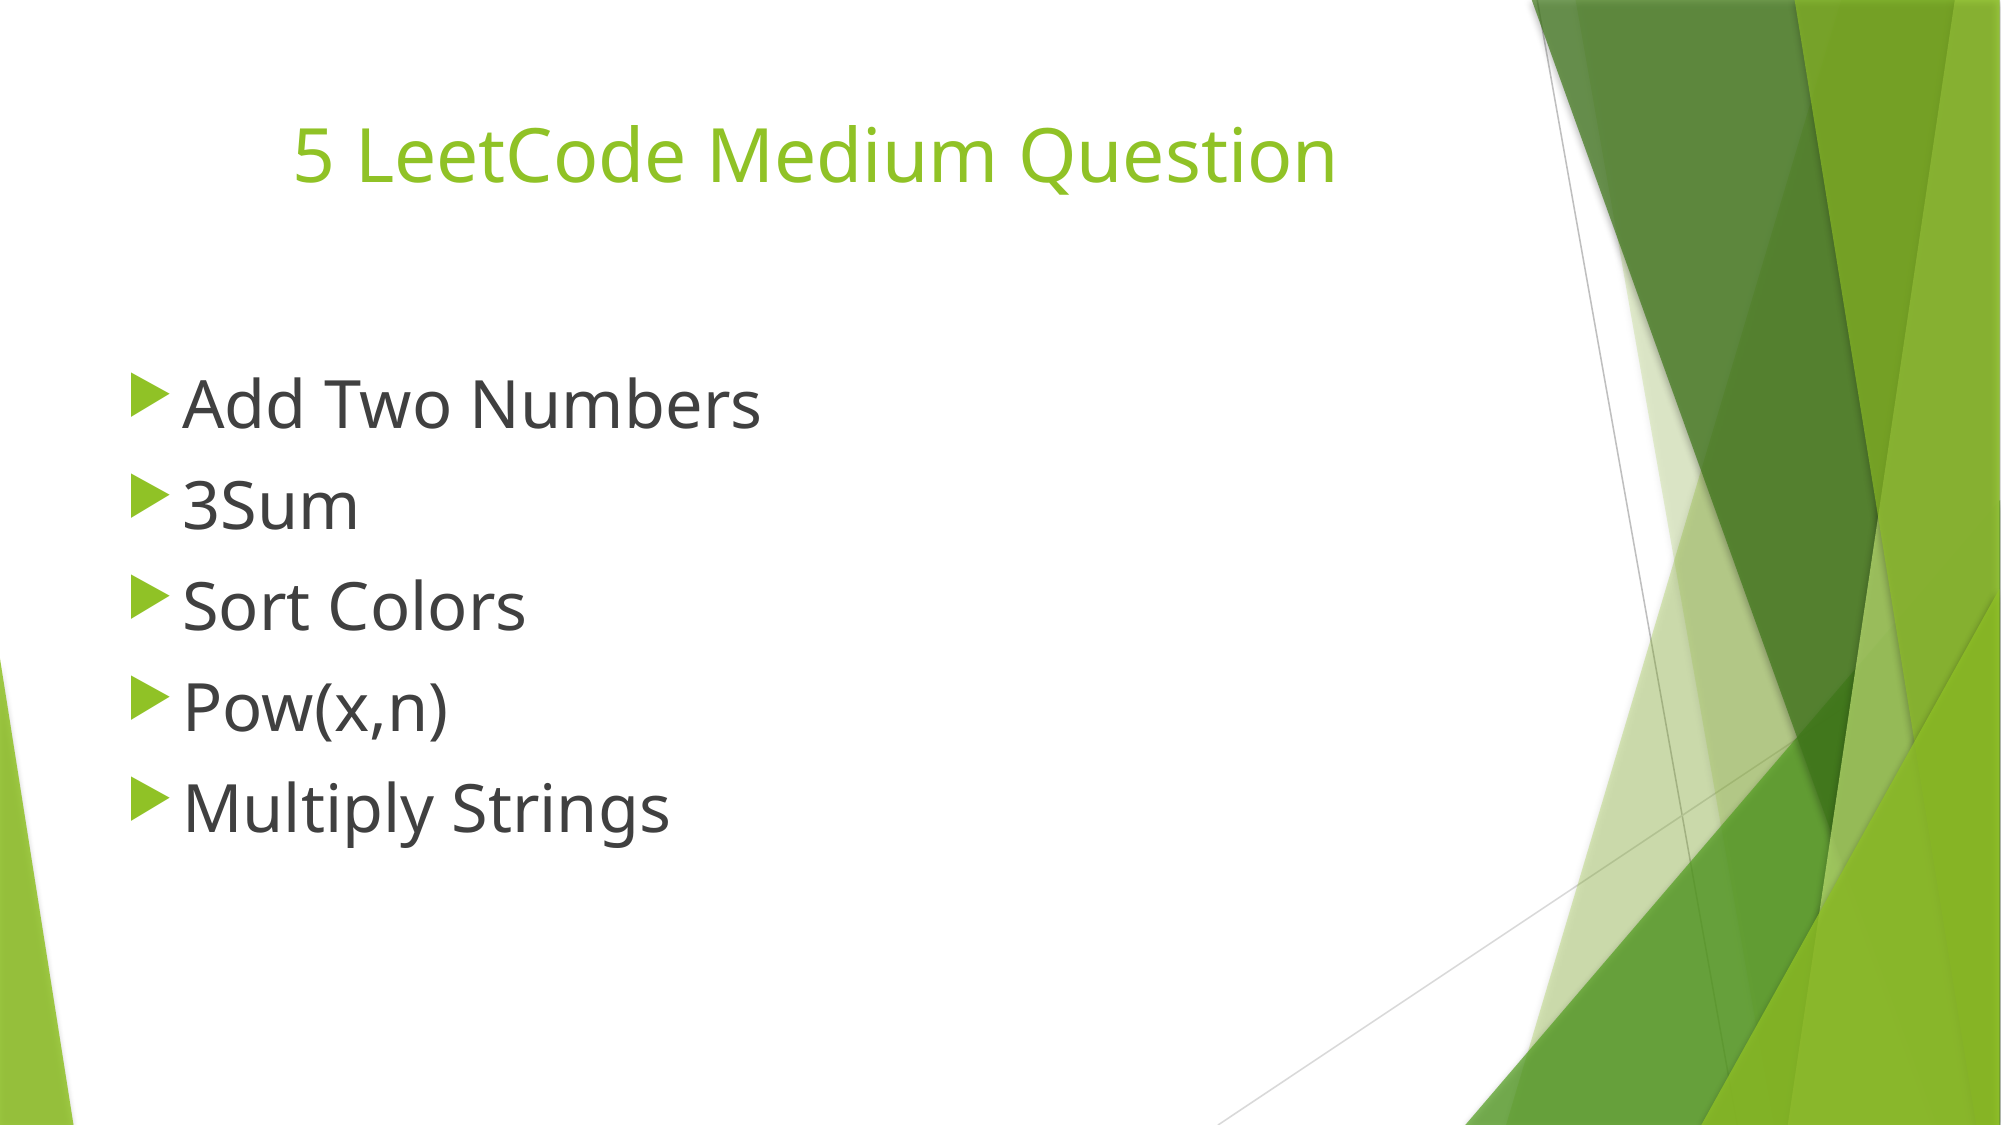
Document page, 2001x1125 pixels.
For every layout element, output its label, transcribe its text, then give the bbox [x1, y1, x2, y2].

title 5 LeetCode Medium Question [111, 99, 1522, 317]
list Add Two Numbers 3Sum Sort Colors Pow(x,n) Multiply Strings [111, 354, 1522, 992]
